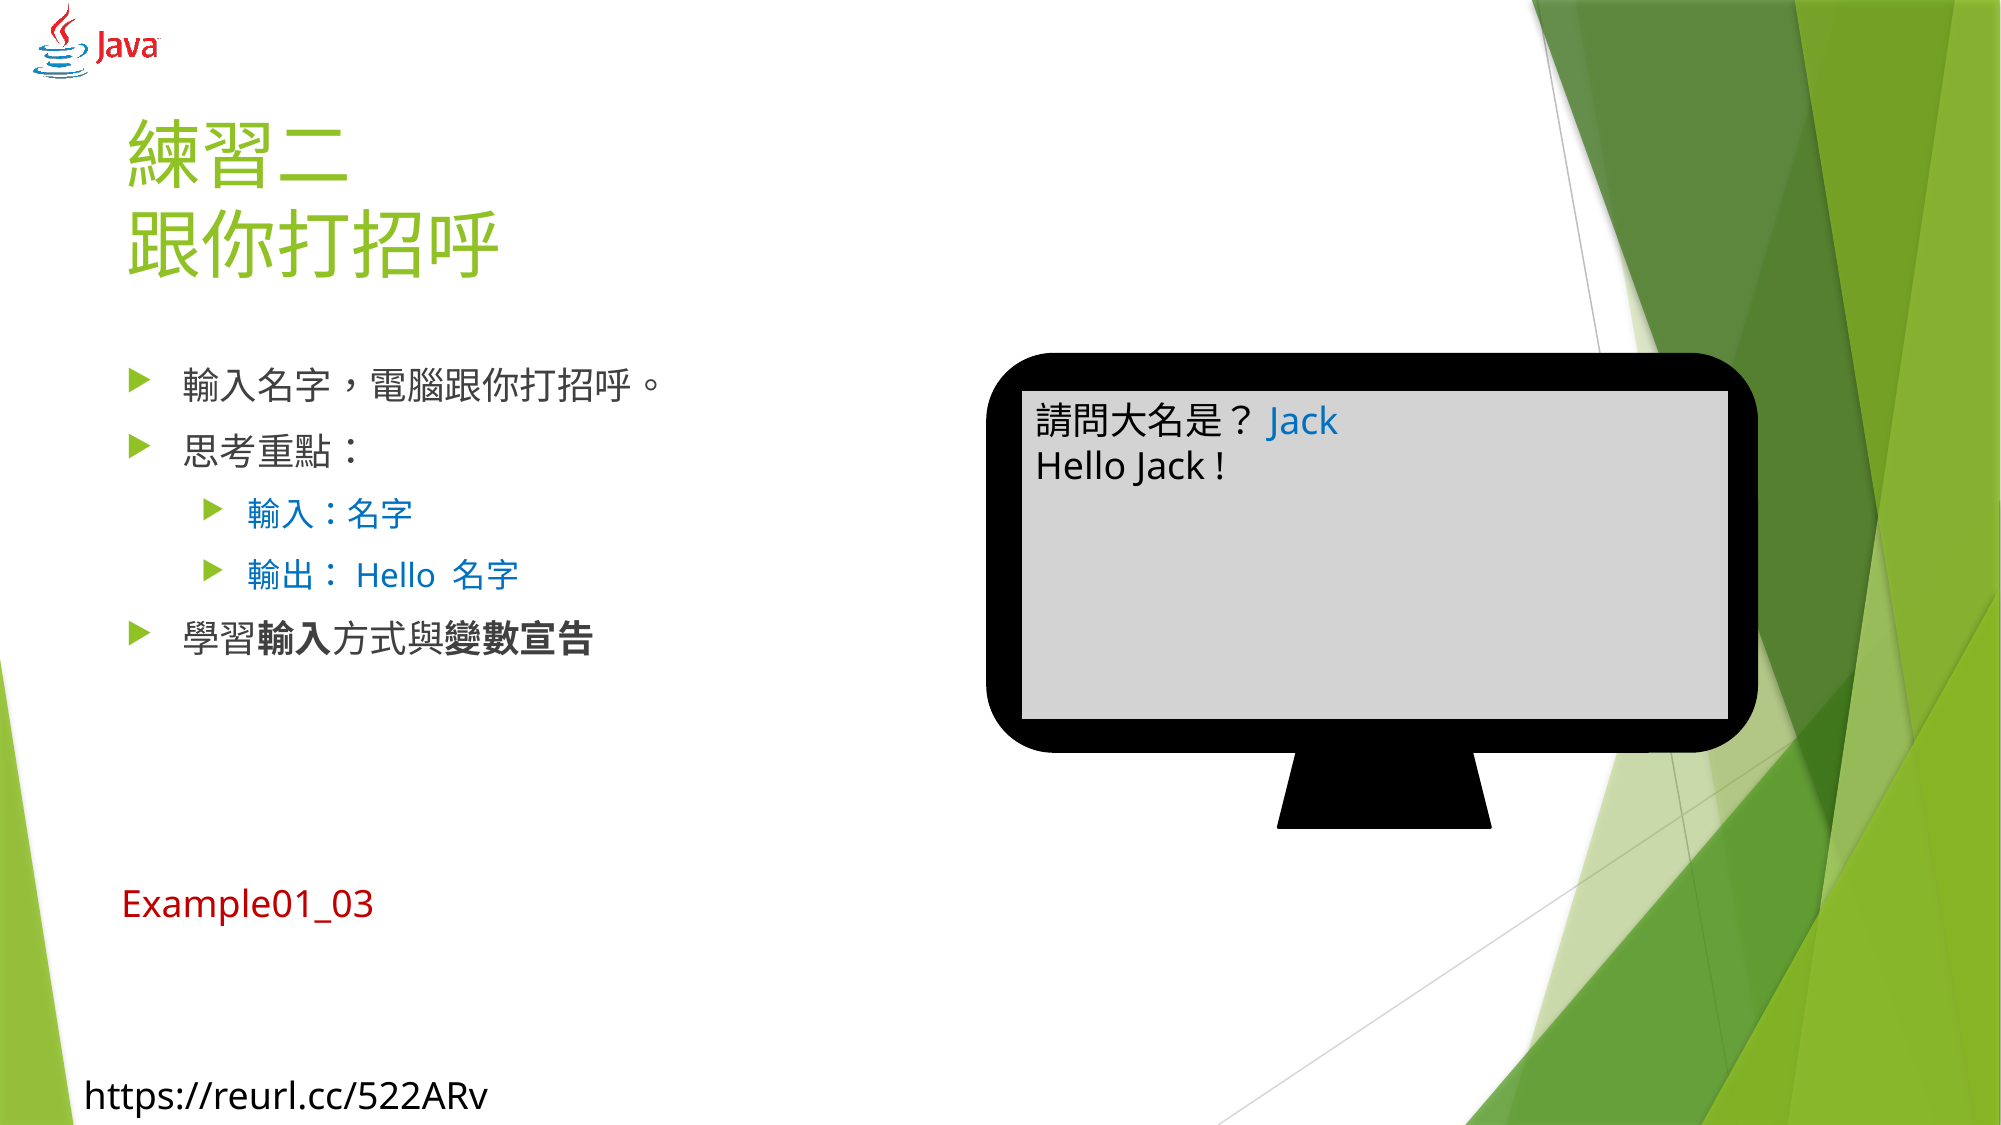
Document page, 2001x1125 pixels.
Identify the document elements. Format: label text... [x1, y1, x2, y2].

list 輸入名字，電腦跟你打招呼。 思考重點： 輸入：名字 輸出：Hello 名字 學習輸入方式與變數宣告 [111, 354, 1522, 992]
title 練習二 跟你打招呼 [111, 99, 1522, 317]
text_box Example01_03 [106, 873, 390, 933]
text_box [987, 353, 1757, 828]
picture [27, 1, 165, 79]
